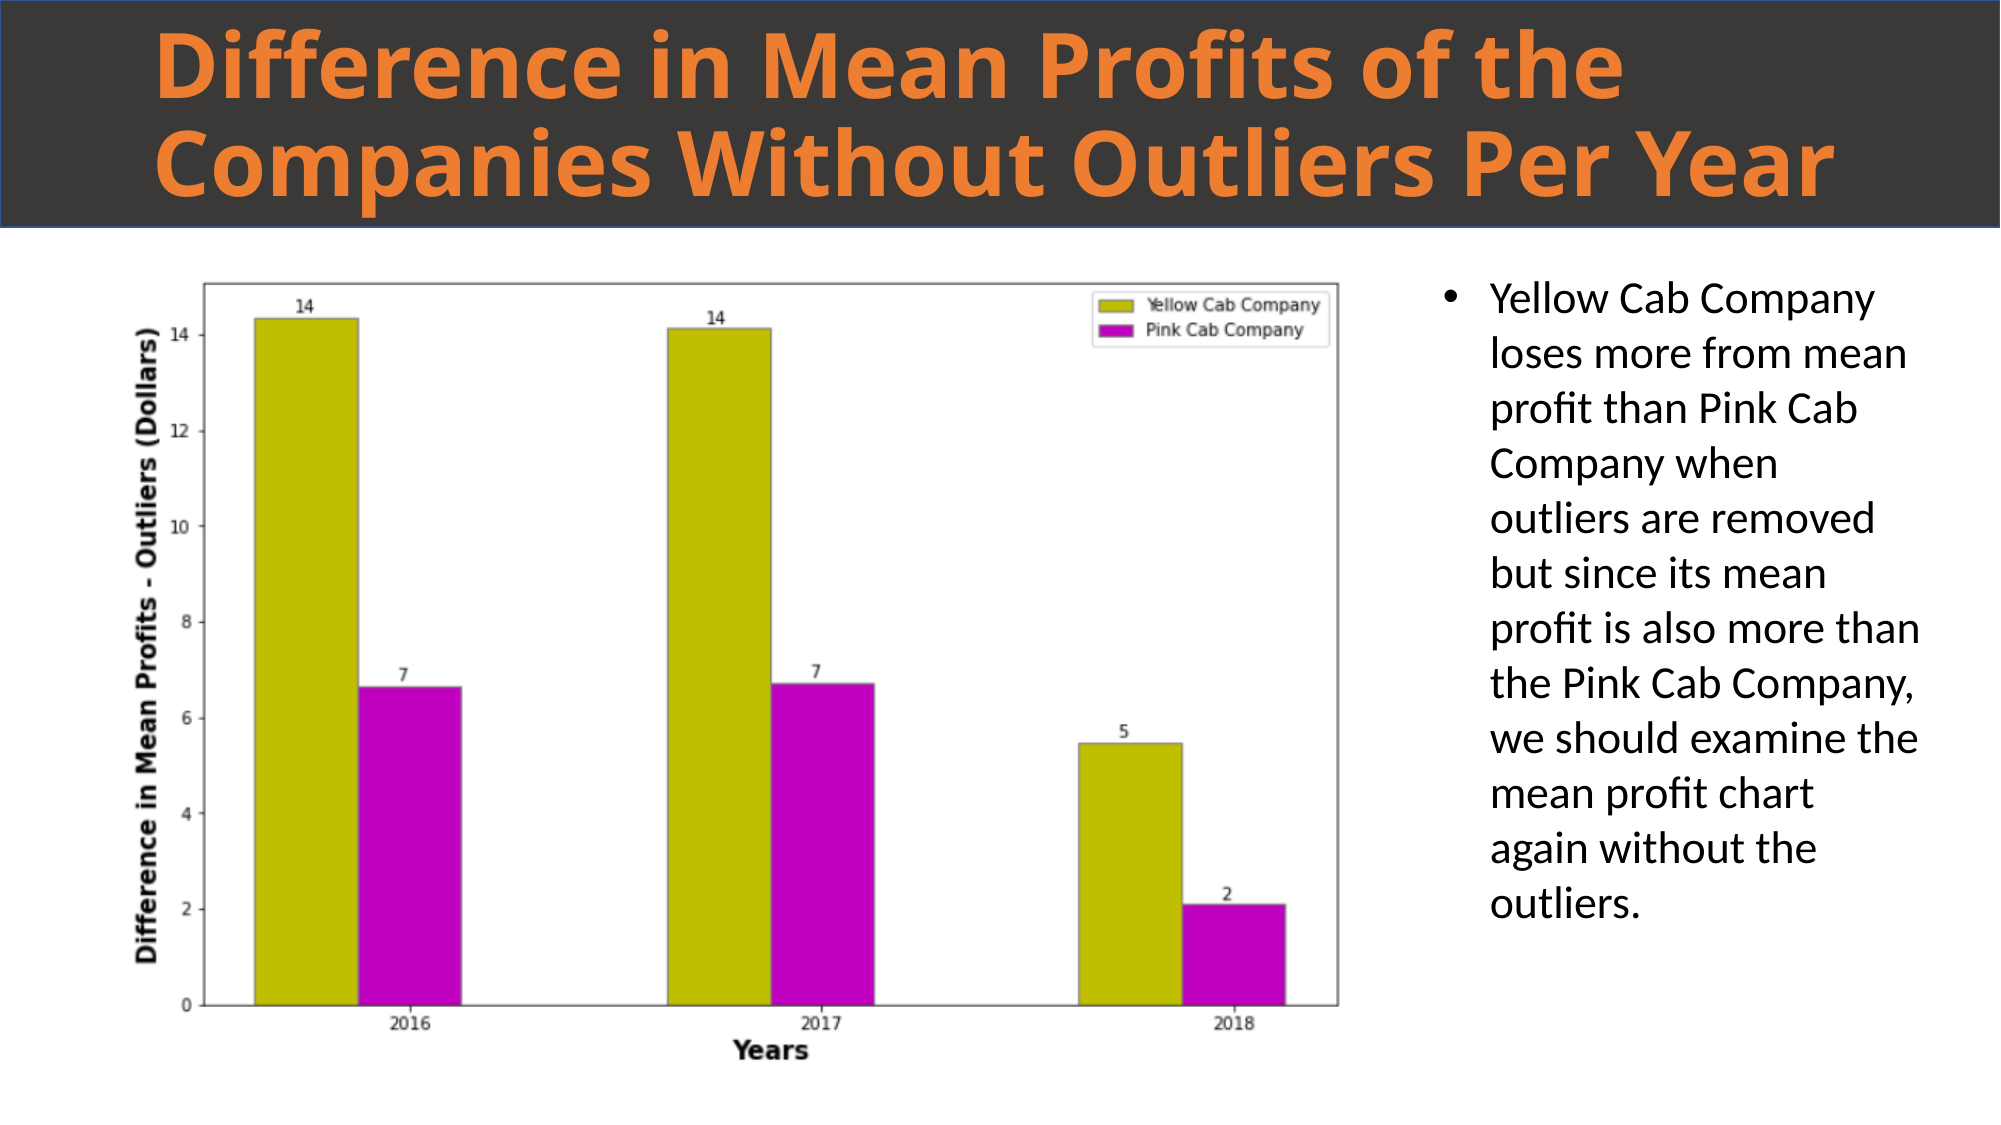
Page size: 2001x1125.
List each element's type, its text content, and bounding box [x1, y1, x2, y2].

picture [115, 267, 1369, 1081]
text_box Difference in Mean Profits of the Companies Without Outliers Per Year [137, 9, 1863, 228]
text_box [0, 0, 2000, 228]
text_box Yellow Cab Company loses more from mean profit than Pink Cab Company when outliers are removed but since its mean profit is also more than the Pink Cab Company, we should examine the mean profit chart again without the outliers. [1427, 260, 1937, 936]
